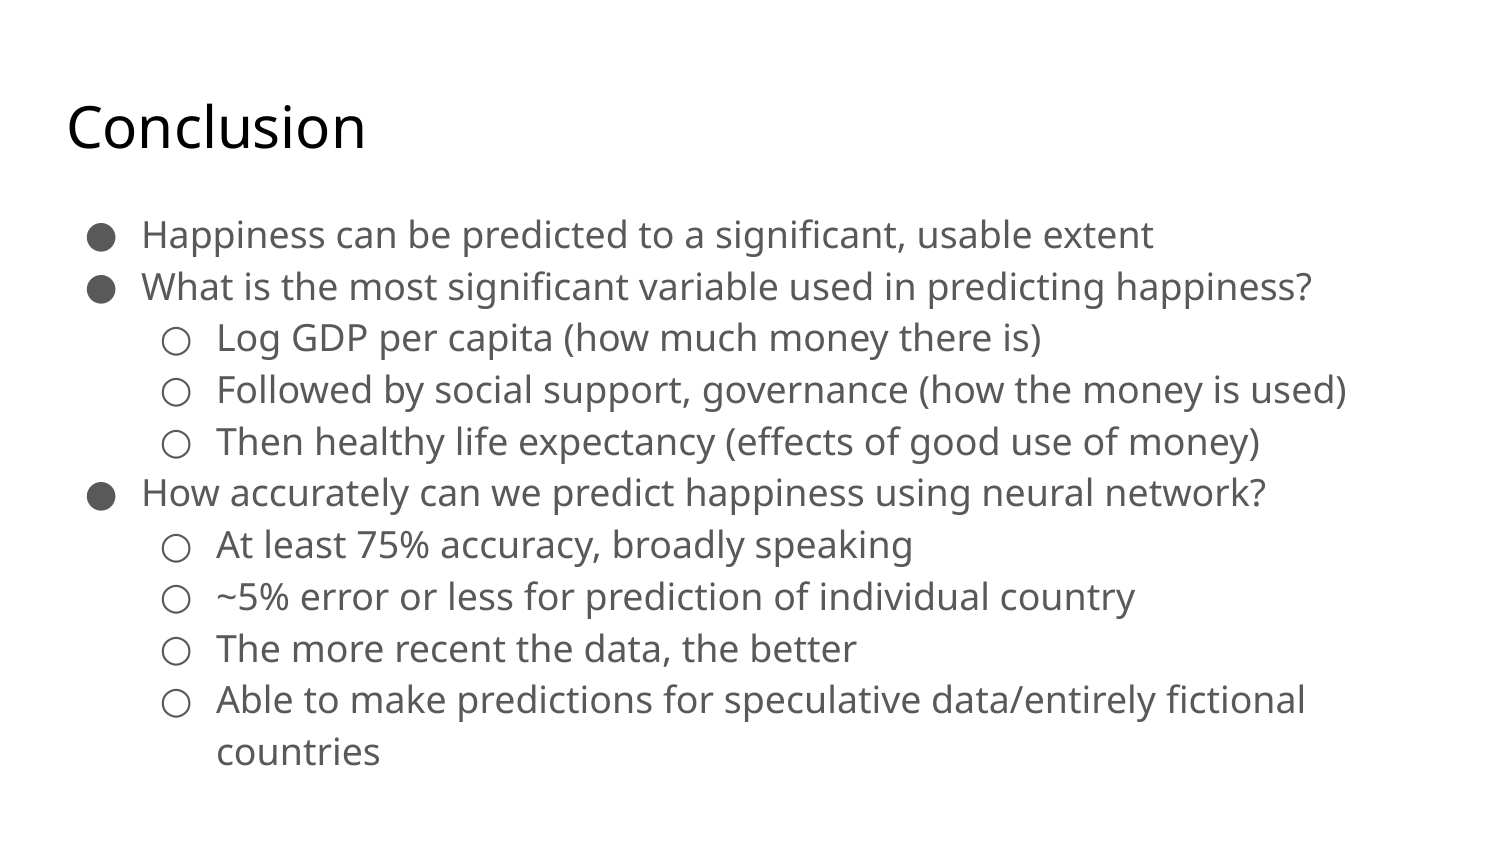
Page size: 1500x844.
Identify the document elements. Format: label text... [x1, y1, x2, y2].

list Happiness can be predicted to a significant, usable extent What is the most significant variable used in predicting happiness? Log GDP per capita (how much money there is) Followed by social support, governance (how the money is used) Then healthy life expectancy (effects of good use of money) How accurately can we predict happiness using neural network? At least 75% accuracy, broadly speaking ~5% error or less for prediction of individual country The more recent the data, the better Able to make predictions for speculative data/entirely fictional countries [51, 189, 1449, 750]
title Conclusion [51, 75, 1449, 170]
